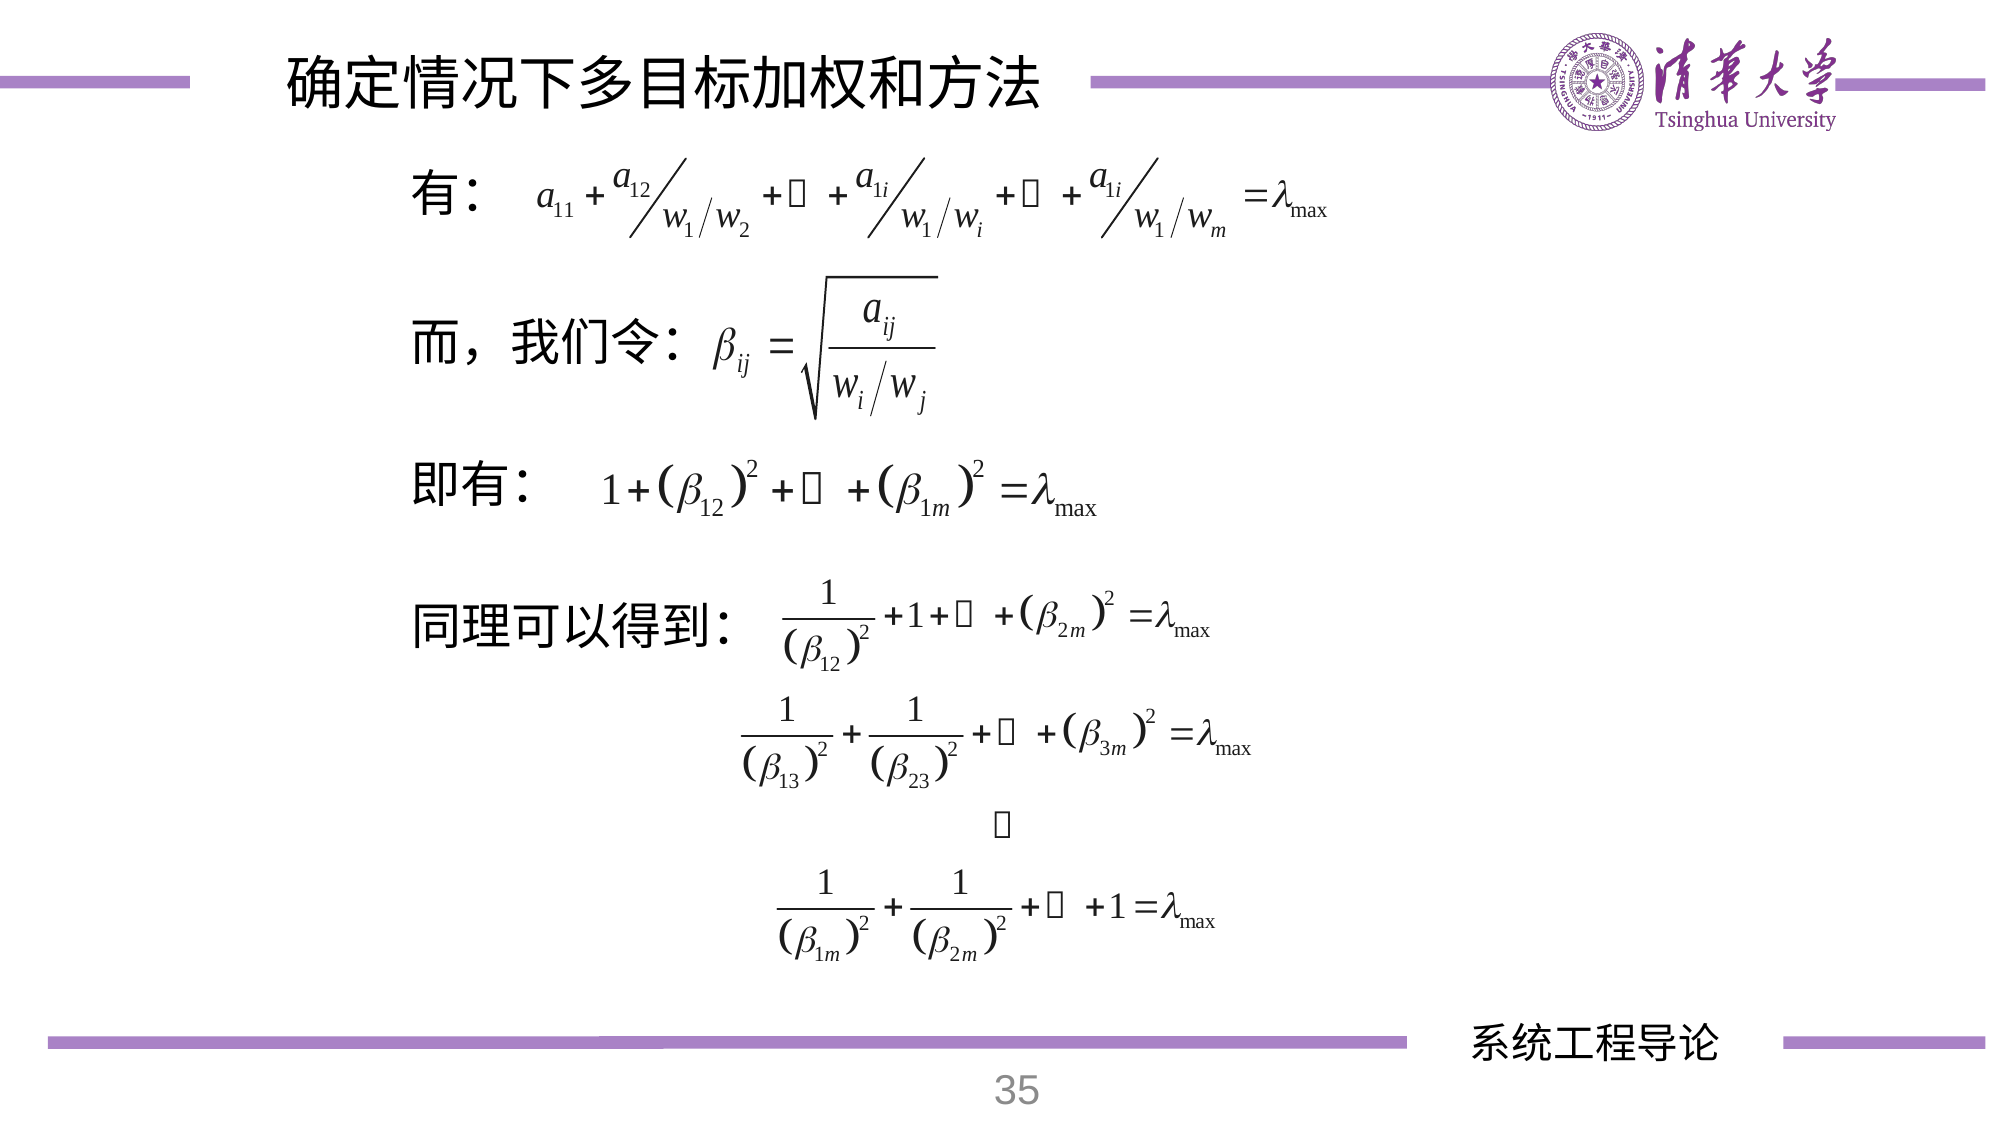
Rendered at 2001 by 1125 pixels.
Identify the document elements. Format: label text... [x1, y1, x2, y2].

text_box 有： [395, 154, 525, 229]
picture [1655, 38, 1836, 131]
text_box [394, 445, 1109, 533]
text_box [394, 264, 946, 427]
picture [529, 149, 1338, 247]
picture [1550, 33, 1644, 131]
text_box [394, 567, 1267, 975]
